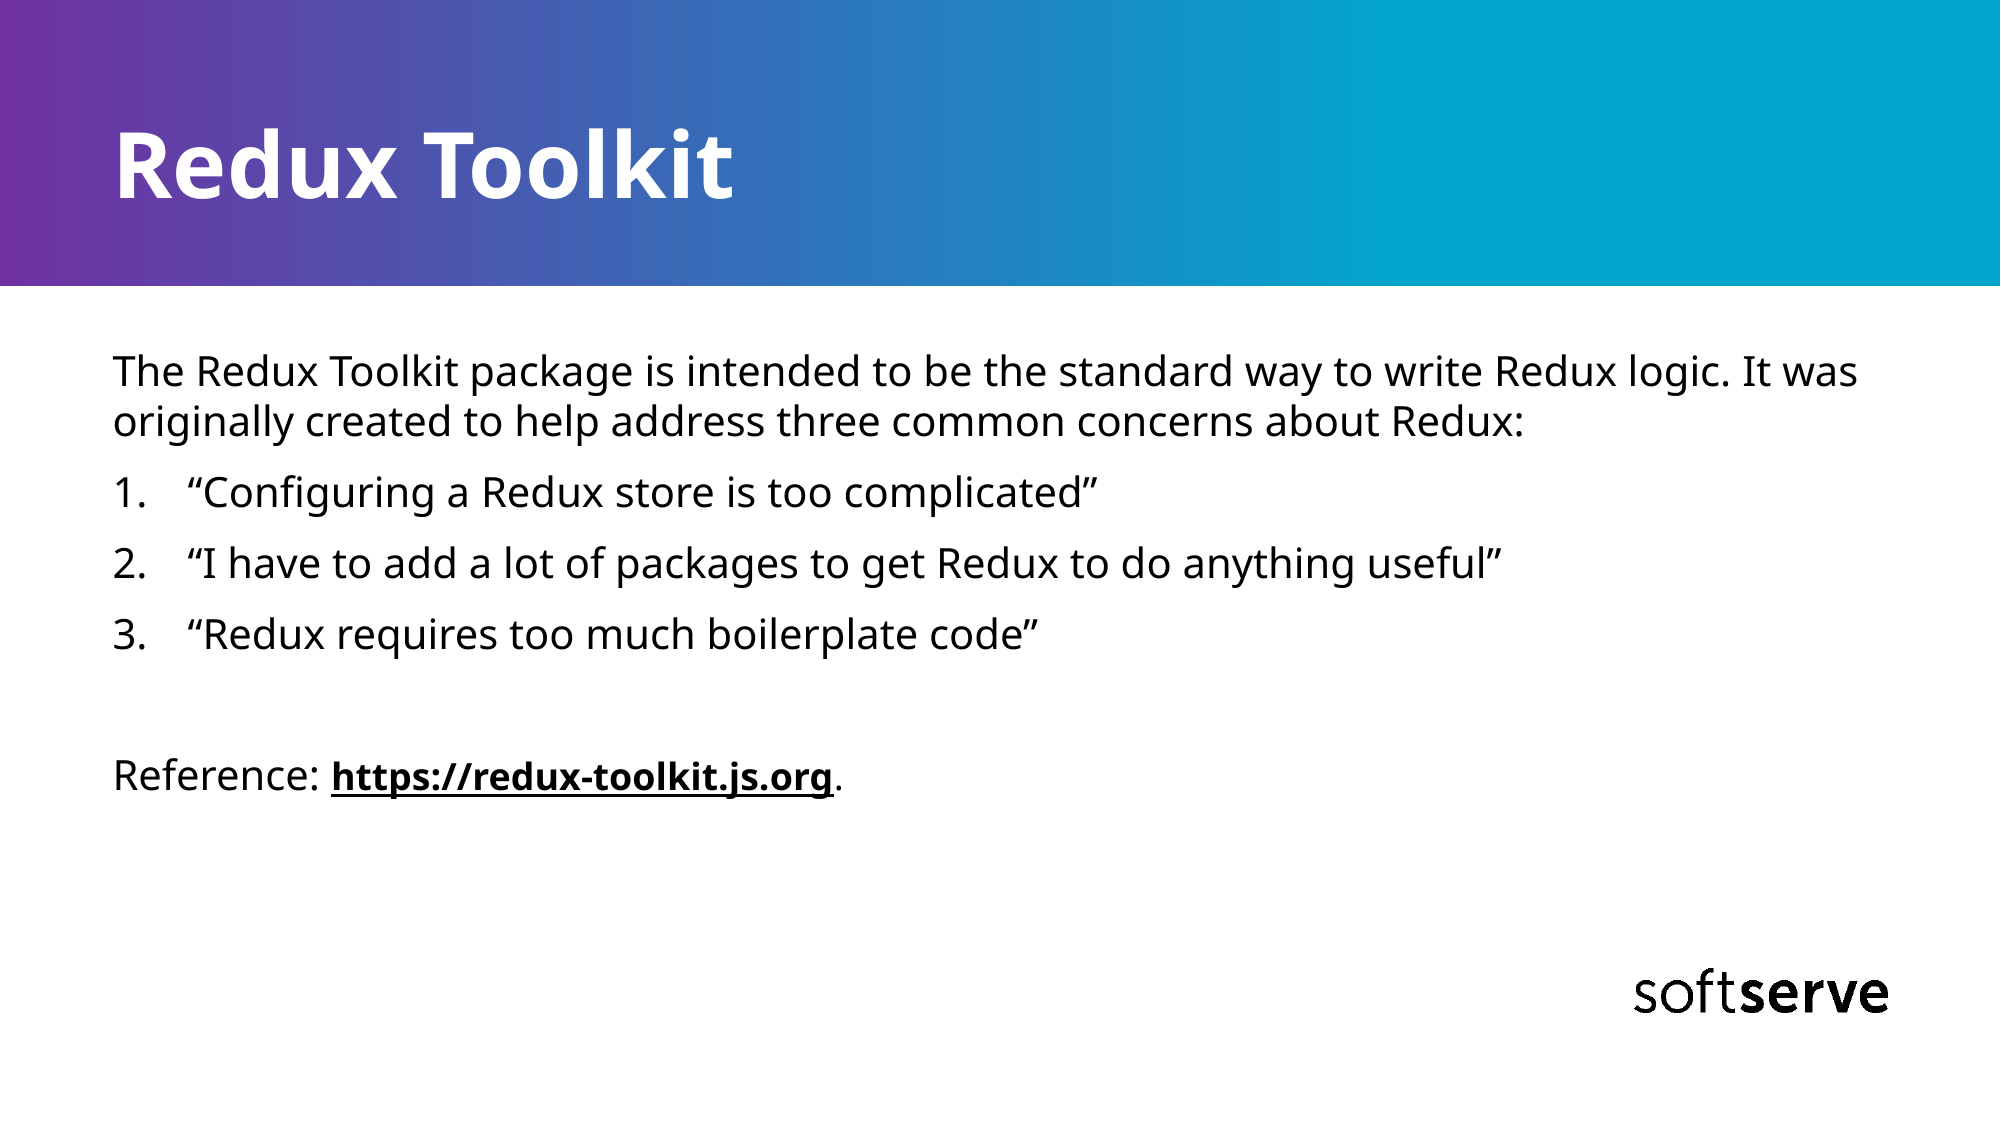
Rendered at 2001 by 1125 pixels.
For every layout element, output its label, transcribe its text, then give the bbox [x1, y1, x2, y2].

picture [1634, 968, 1888, 1013]
title Redux Toolkit [112, 112, 1888, 225]
list The Redux Toolkit package is intended to be the standard way to write Redux logic. It was originally created to help address three common concerns about Redux: “Configuring a Redux store is too complicated” “I have to add a lot of packages to get Redux to do anything useful” “Redux requires too much boilerplate code” Reference: https://redux-toolkit.js.org. [112, 337, 1888, 900]
